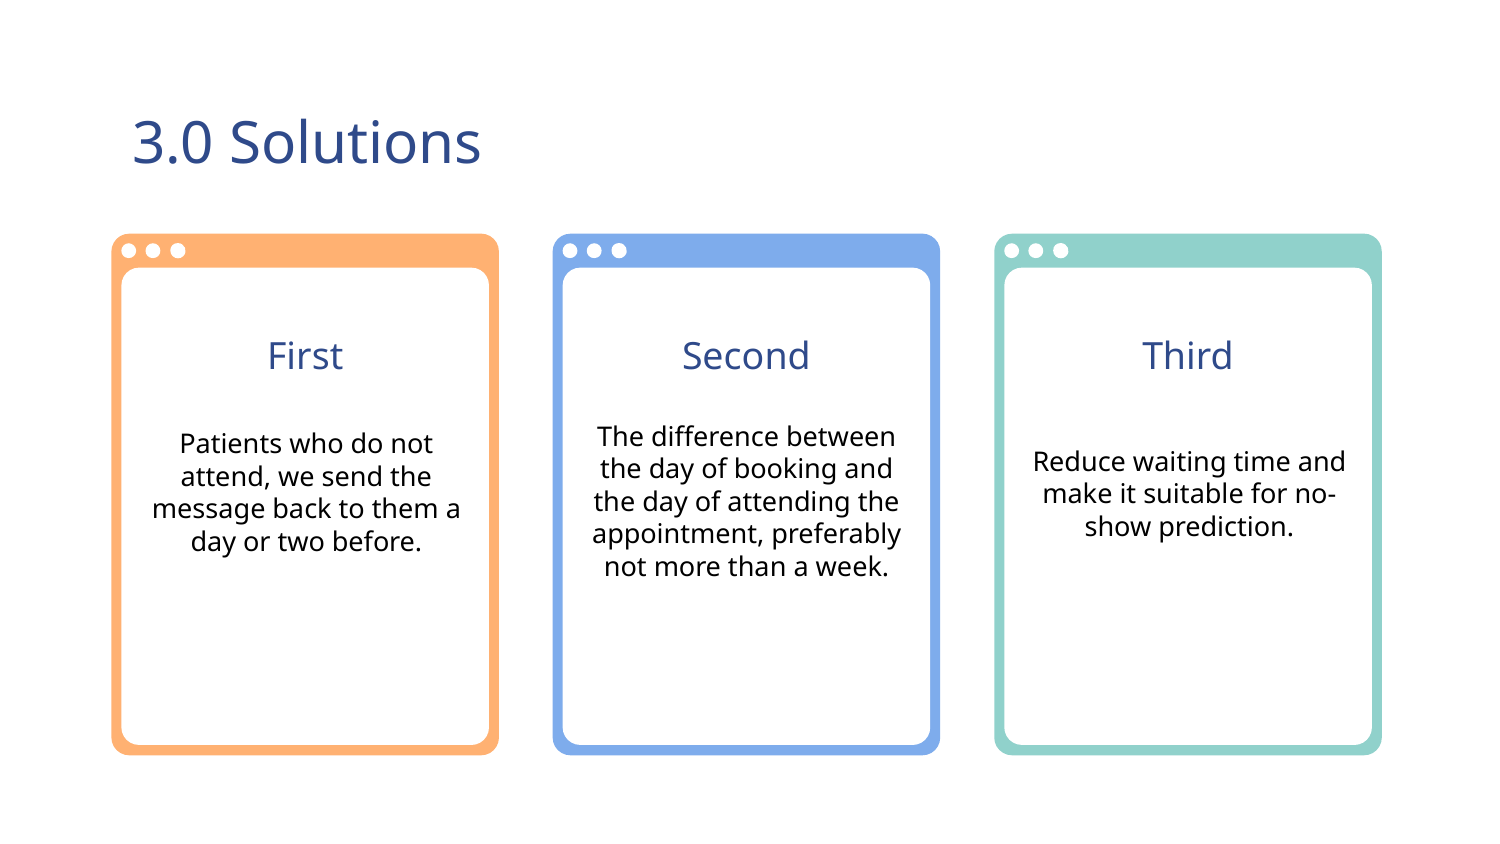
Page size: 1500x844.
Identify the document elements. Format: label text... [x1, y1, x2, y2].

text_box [552, 233, 941, 756]
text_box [994, 233, 1383, 756]
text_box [111, 233, 500, 756]
title 3.0 Solutions [117, 90, 1383, 167]
